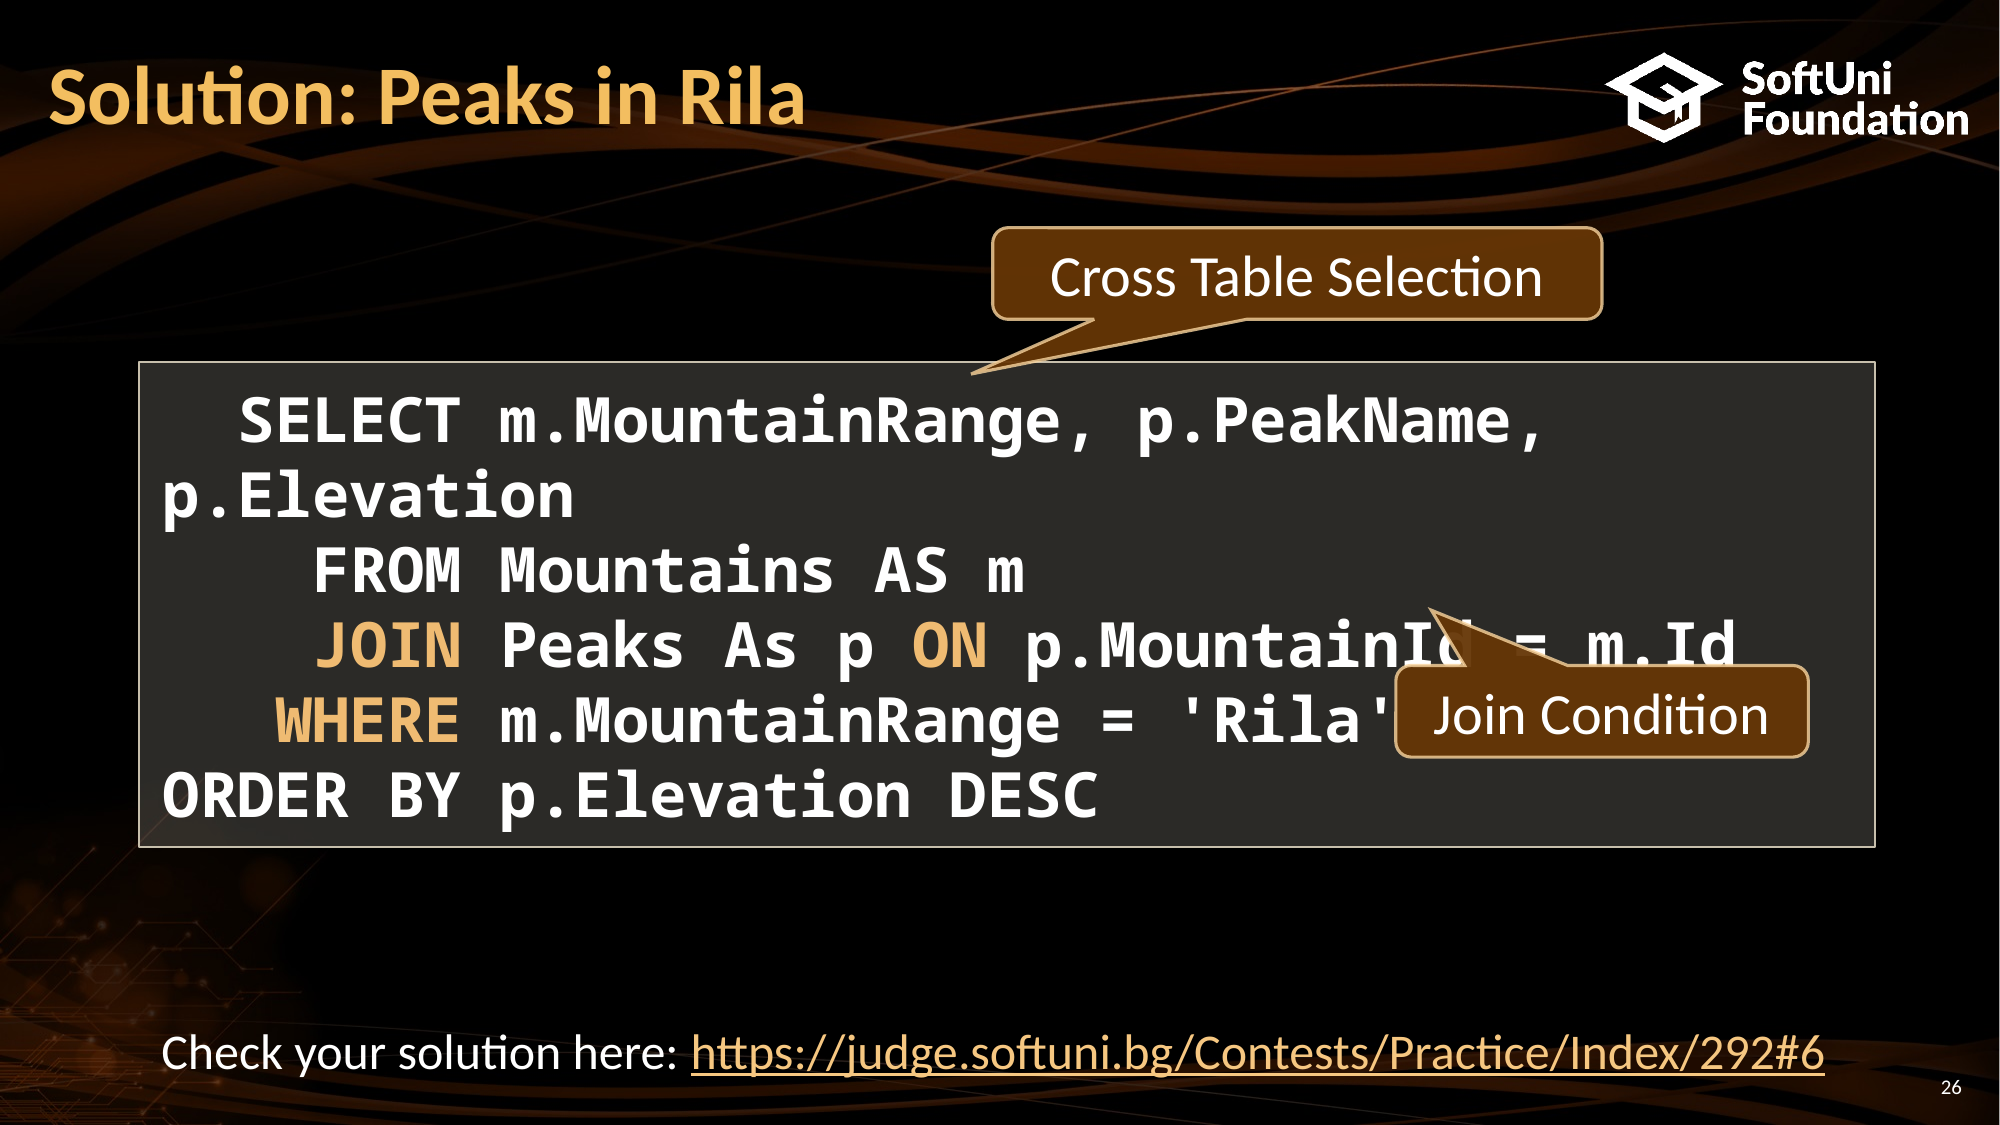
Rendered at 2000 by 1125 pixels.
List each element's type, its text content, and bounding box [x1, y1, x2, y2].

text_box Cross Table Selection [970, 226, 1604, 376]
slide_number 26 [1897, 1070, 1968, 1103]
title Solution: Peaks in Rila [30, 6, 1602, 189]
picture [0, 0, 2000, 1125]
text_box Join Condition [1394, 608, 1810, 759]
text_box Check your solution here: https://judge.softuni.bg/Contests/Practice/Index/292#6 [124, 1011, 1863, 1087]
text_box SELECT m.MountainRange, p.PeakName, p.Elevation FROM Mountains AS m JOIN Peaks As p ON p.MountainId = m.Id WHERE m.MountainRange = 'Rila' ORDER BY p.Elevation DESC [138, 362, 1875, 848]
